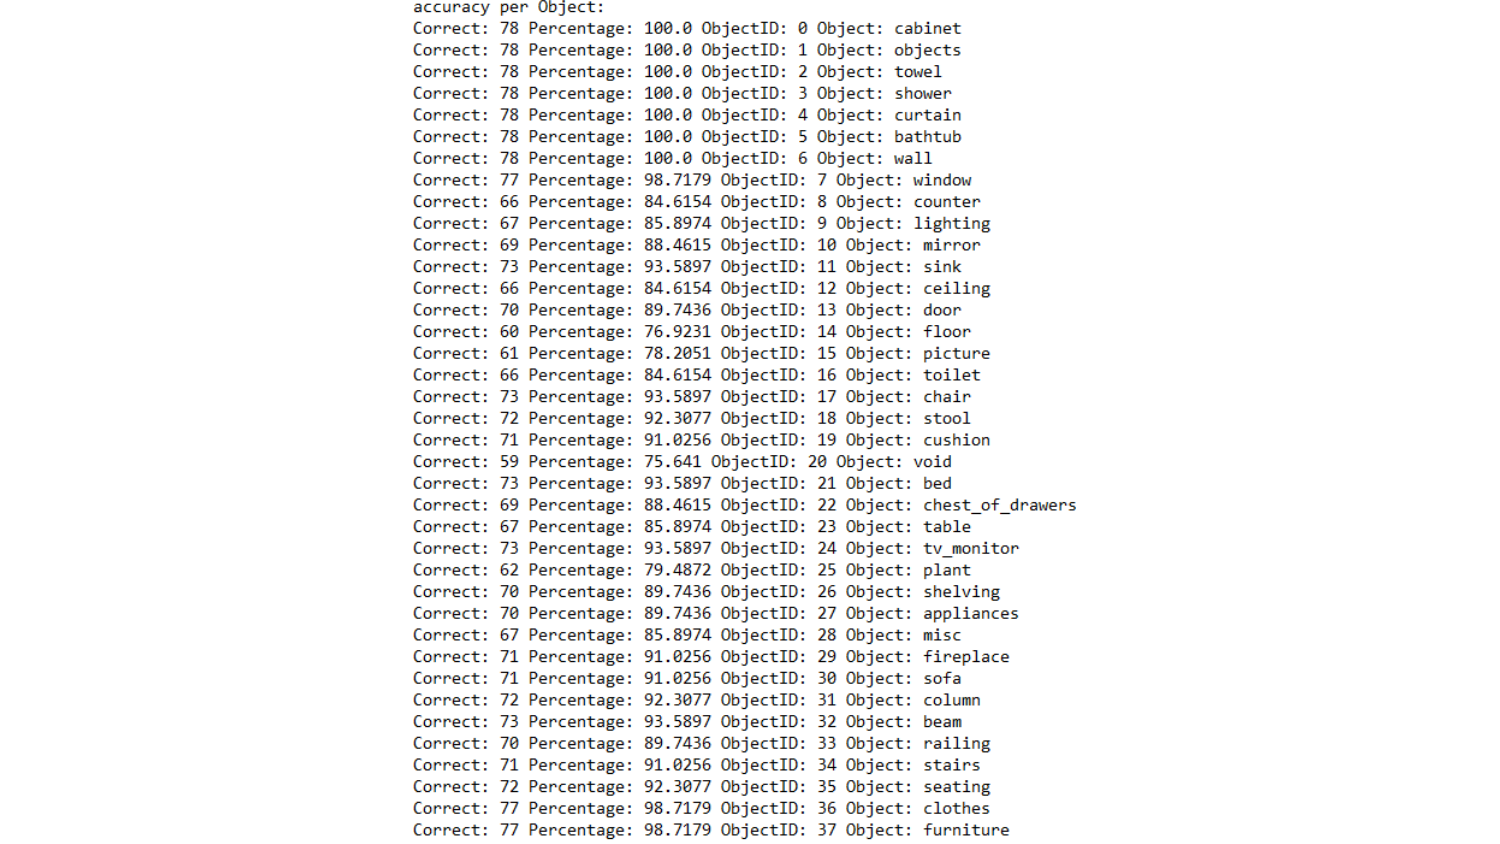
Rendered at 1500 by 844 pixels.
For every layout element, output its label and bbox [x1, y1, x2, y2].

picture [411, 0, 1088, 844]
